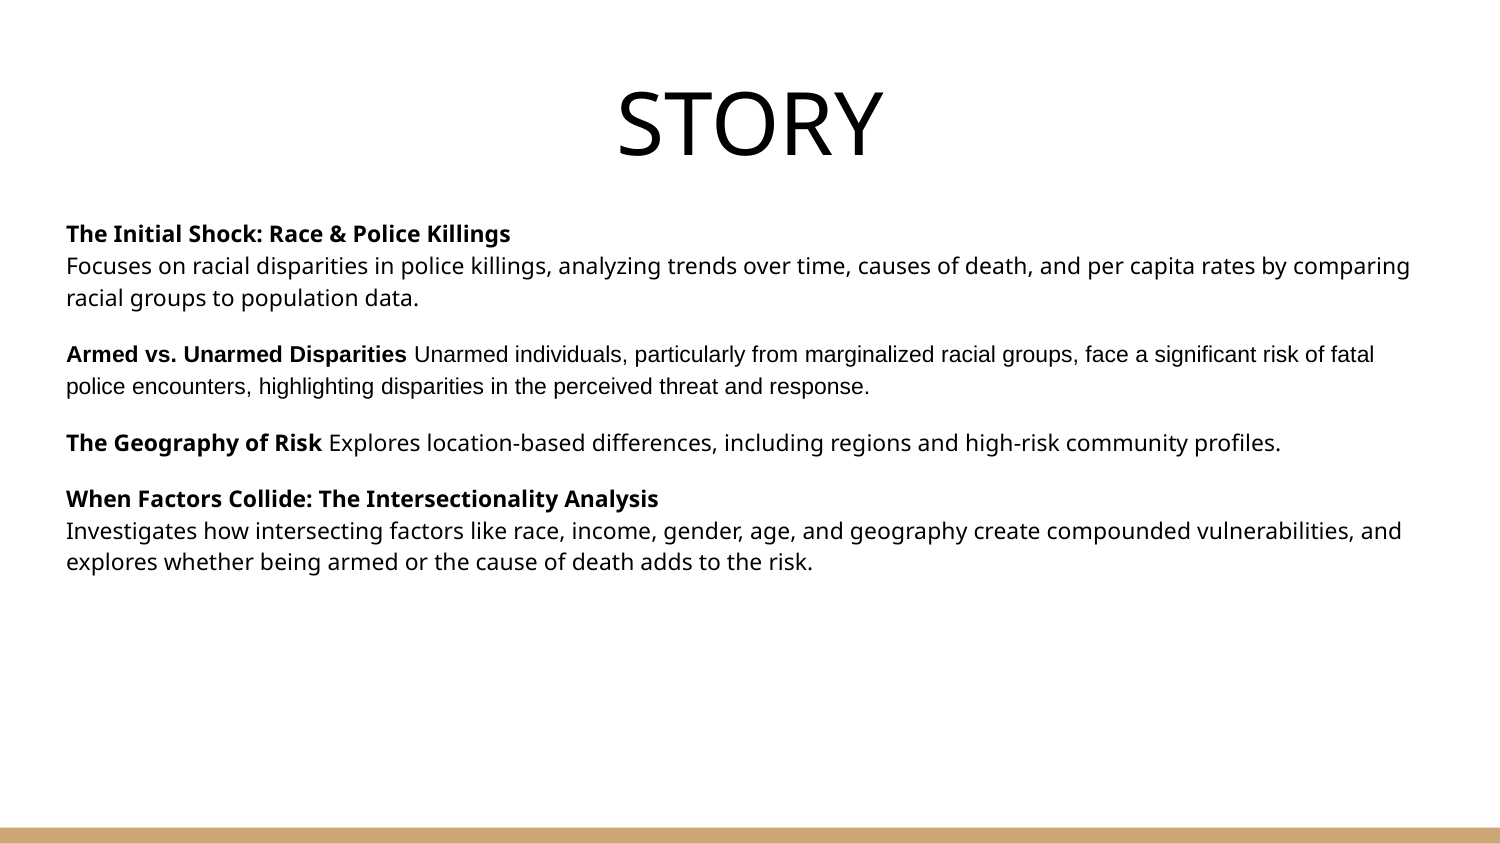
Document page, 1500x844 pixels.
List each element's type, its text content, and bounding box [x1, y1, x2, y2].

list The Initial Shock: Race & Police Killings Focuses on racial disparities in police killings, analyzing trends over time, causes of death, and per capita rates by comparing racial groups to population data. Armed vs. Unarmed Disparities Unarmed individuals, particularly from marginalized racial groups, face a significant risk of fatal police encounters, highlighting disparities in the perceived threat and response. The Geography of Risk Explores location-based differences, including regions and high-risk community profiles. When Factors Collide: The Intersectionality Analysis Investigates how intersecting factors like race, income, gender, age, and geography create compounded vulnerabilities, and explores whether being armed or the cause of death adds to the risk. [51, 200, 1449, 752]
title STORY [51, 51, 1449, 189]
